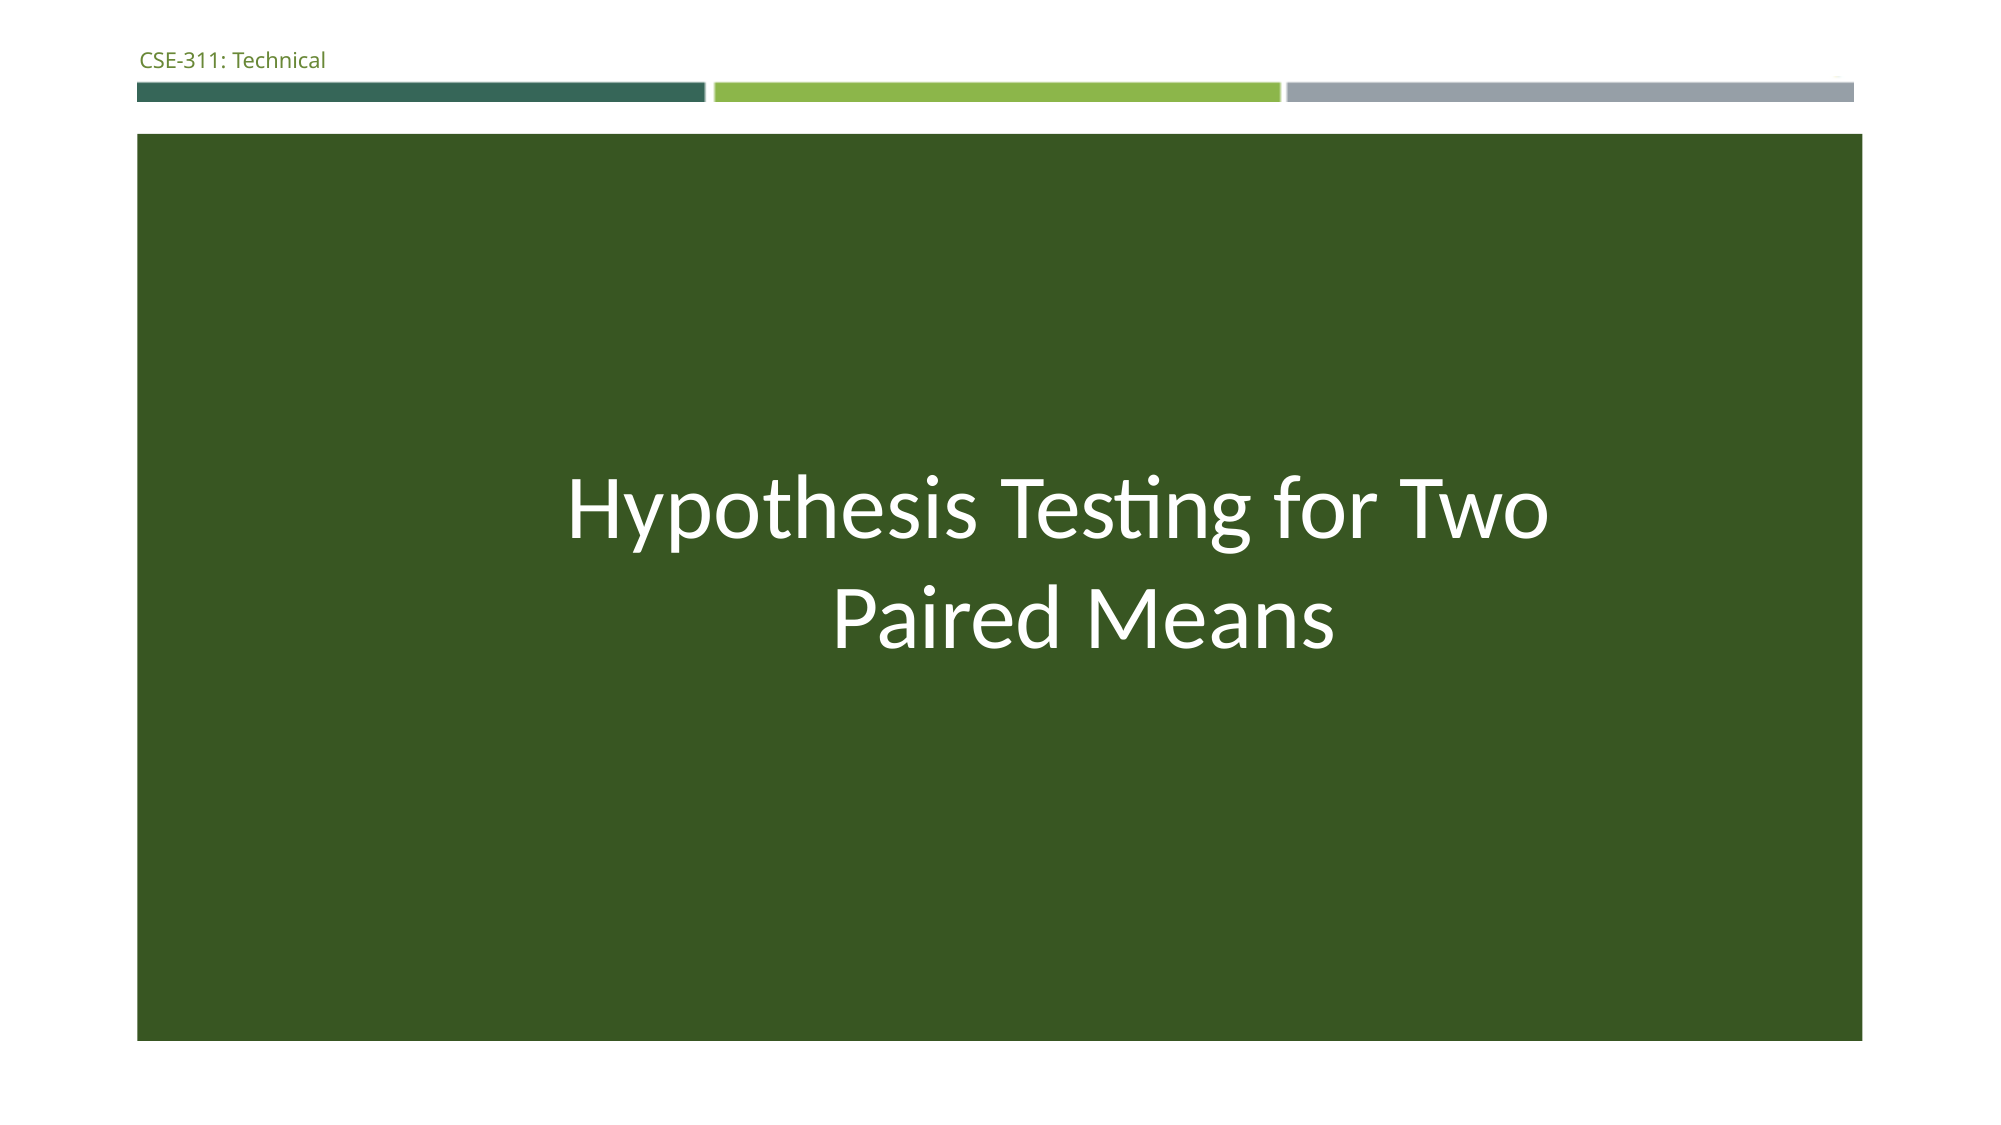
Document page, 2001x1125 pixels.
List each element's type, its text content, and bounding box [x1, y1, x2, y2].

title Hypothesis Testing for Two Paired Means [435, 445, 1565, 668]
text_box [137, 133, 1863, 1041]
picture [137, 75, 1854, 102]
text_box CSE-311: Technical Writing [137, 44, 404, 75]
